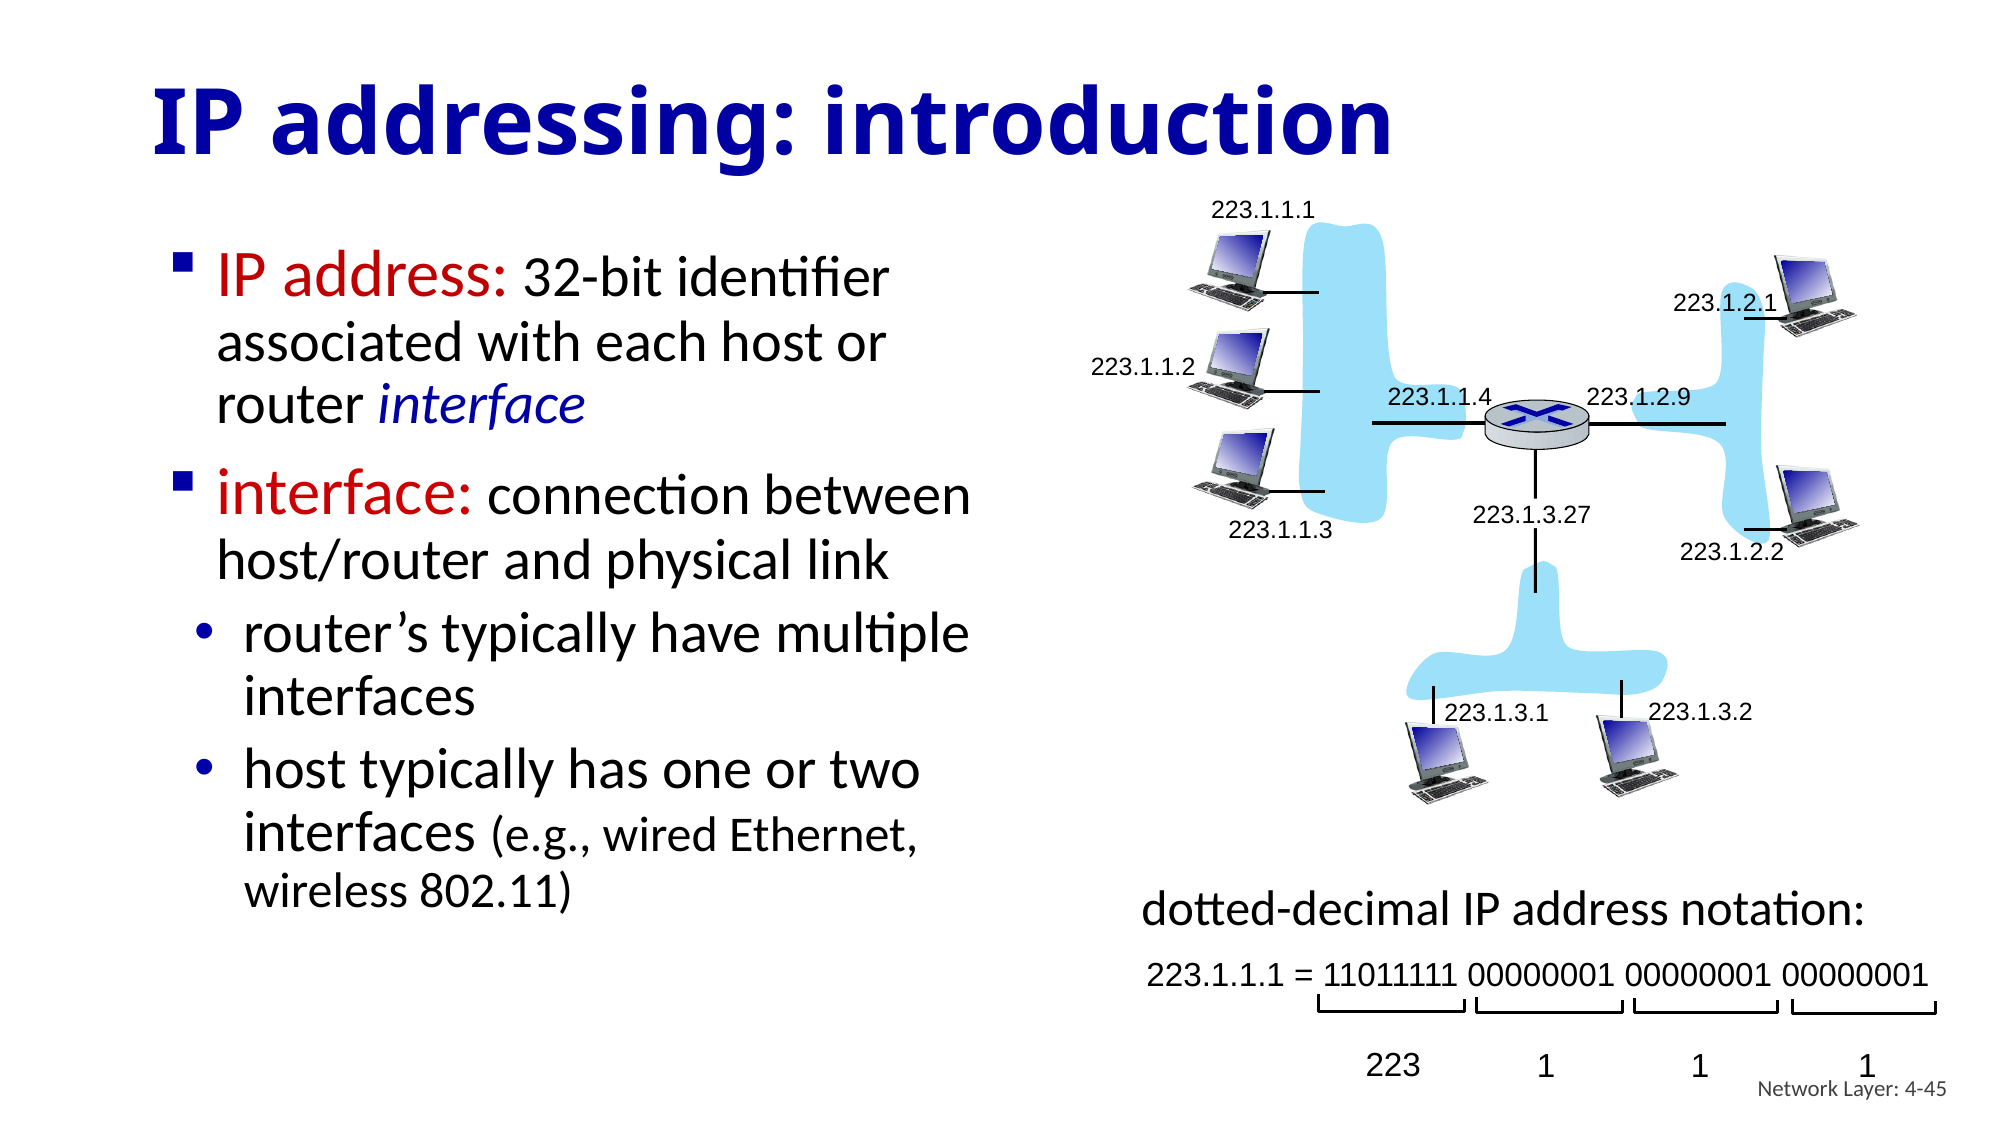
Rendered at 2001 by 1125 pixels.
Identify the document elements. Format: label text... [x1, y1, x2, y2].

text_box 223.1.2.1 [1658, 279, 1771, 325]
text_box 223.1.1.3 [1213, 506, 1349, 552]
text_box dotted-decimal IP address notation: [1126, 867, 1882, 943]
text_box 223.1.1.1 [1196, 185, 1332, 231]
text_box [1773, 461, 1880, 554]
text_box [1457, 491, 1608, 537]
text_box 223.1.3.2 [1633, 688, 1769, 733]
text_box 223.1.3.1 [1435, 688, 1565, 734]
slide_number Network Layer: 4-45 [1512, 1056, 1963, 1117]
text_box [1166, 324, 1272, 416]
title IP addressing: introduction [137, 51, 1863, 198]
text_box 223.1.2.2 [1665, 528, 1800, 573]
text_box [1636, 325, 1771, 528]
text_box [1075, 343, 1166, 389]
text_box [1485, 399, 1589, 450]
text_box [1402, 718, 1509, 811]
list IP address: 32-bit identifier associated with each host or router interface interface: connection between host/router and physical link router’s typically have multiple interfaces host typically has one or two interfaces (e.g., wired Ethernet, wireless 802.11) [143, 231, 1055, 1026]
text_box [1593, 711, 1699, 804]
text_box [1406, 561, 1668, 700]
text_box [1298, 223, 1467, 523]
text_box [1171, 424, 1277, 516]
text_box 223.1.1.4 [1372, 373, 1508, 418]
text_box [1771, 251, 1877, 344]
text_box 223.1.2.9 [1571, 373, 1707, 419]
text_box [1124, 945, 1953, 1101]
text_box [1167, 226, 1273, 318]
